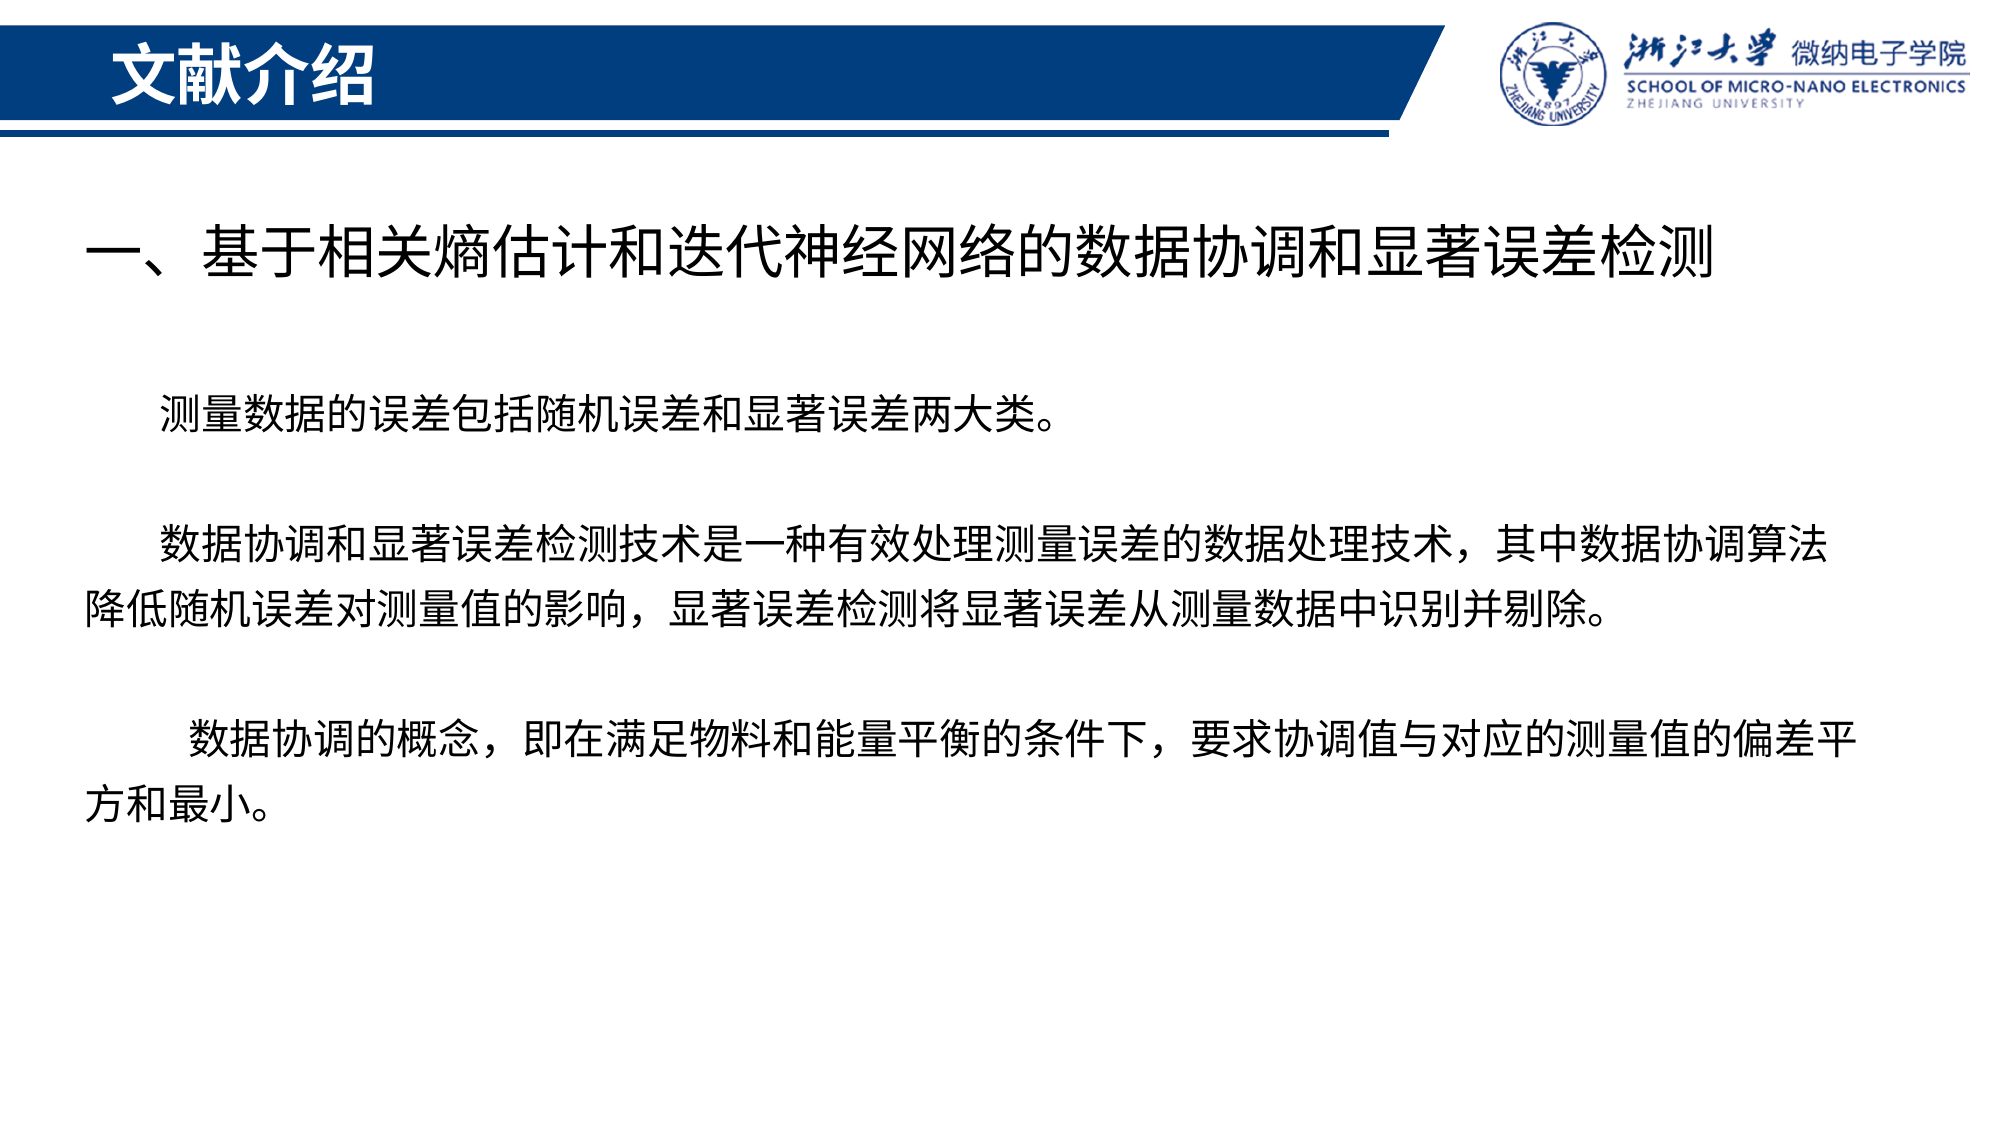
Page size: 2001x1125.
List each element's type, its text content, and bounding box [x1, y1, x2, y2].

text_box 文献介绍 [0, 25, 1445, 120]
picture [1500, 22, 1970, 126]
text_box 一、基于相关熵估计和迭代神经网络的数据协调和显著误差检测 [69, 186, 1792, 365]
text_box 测量数据的误差包括随机误差和显著误差两大类。 数据协调和显著误差检测技术是一种有效处理测量误差的数据处理技术，其中数据协调算法降低随机误差对测量值的影响，显著误差检测将显著误差从测量数据中识别并剔除。 数据协调的概念，即在满足物料和能量平衡的条件下，要求协调值与对应的测量值的偏差平方和最小。 [69, 365, 1885, 816]
